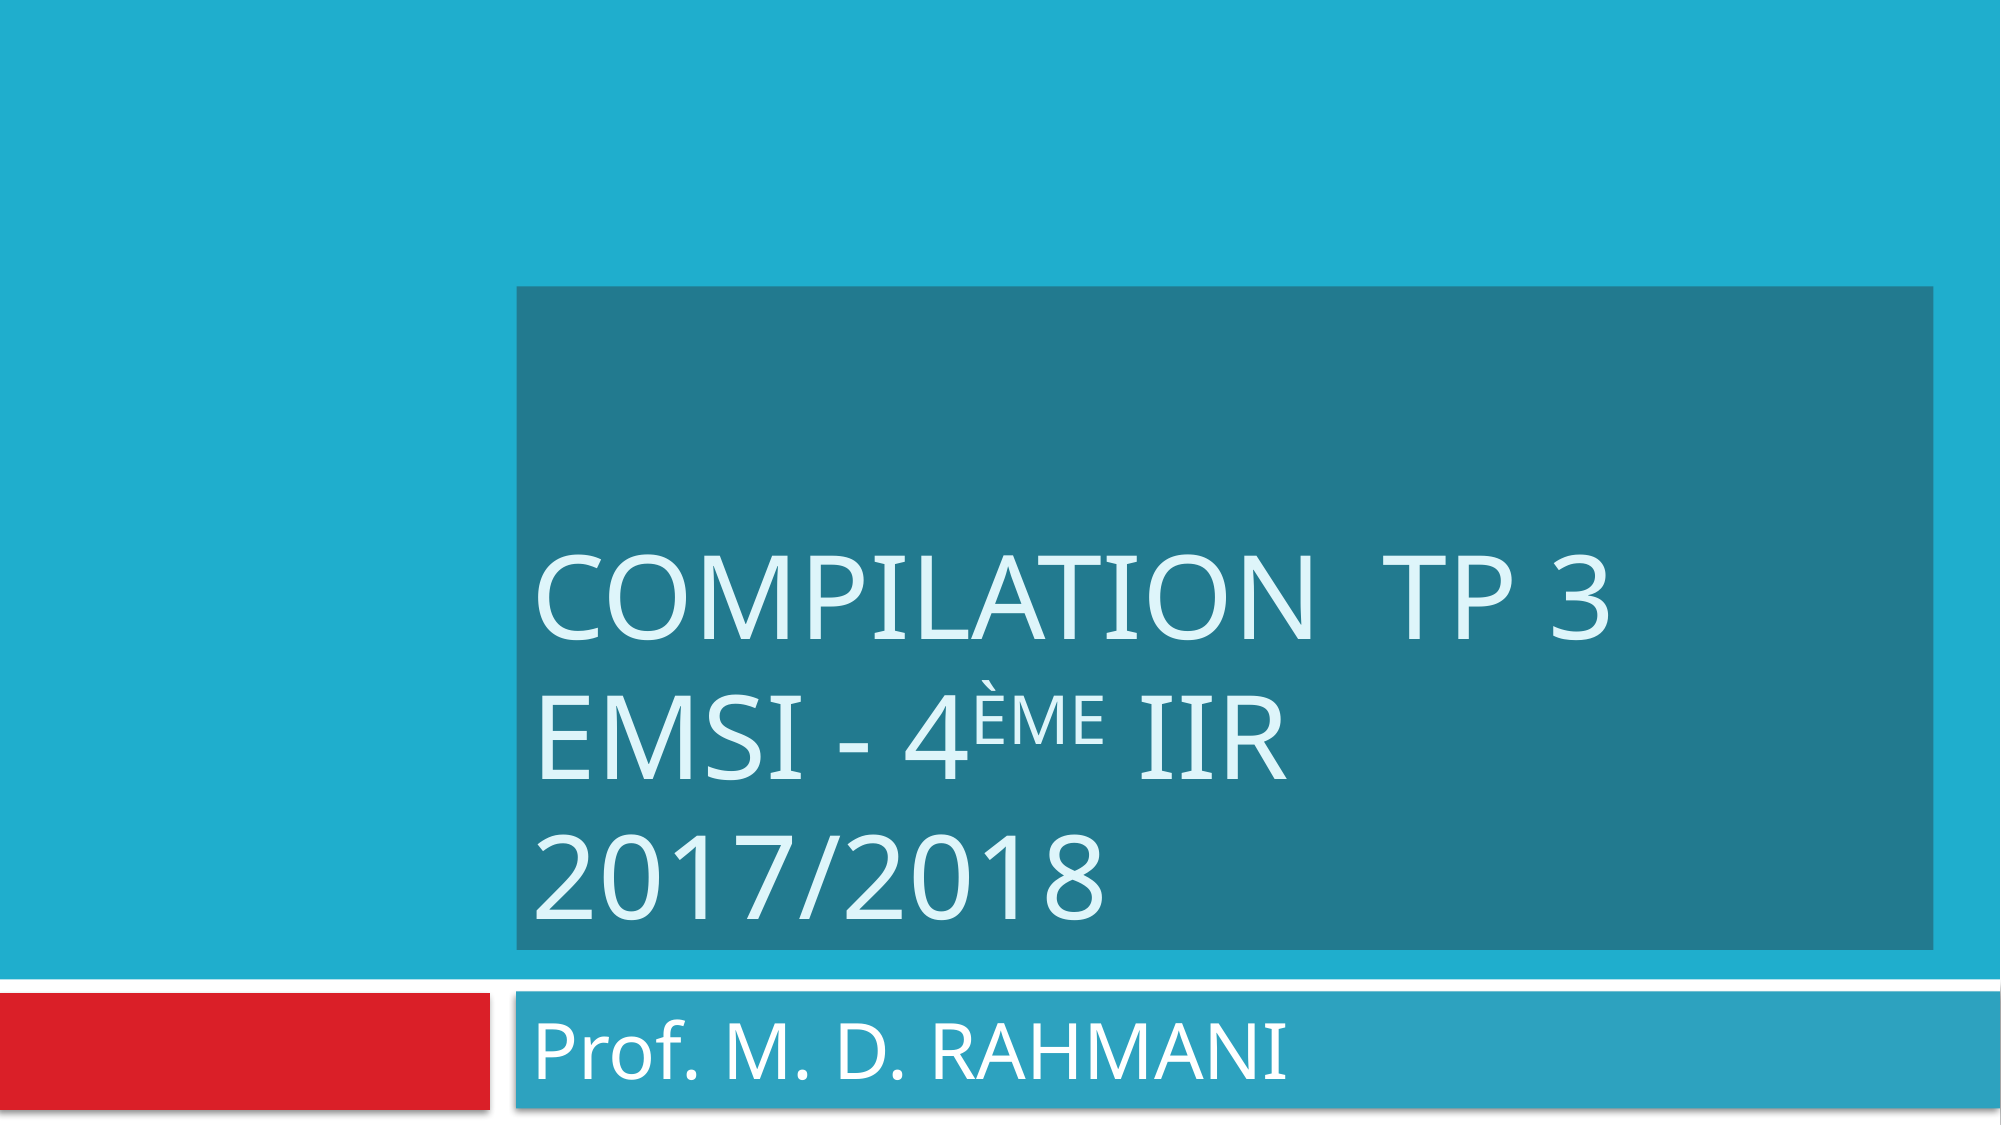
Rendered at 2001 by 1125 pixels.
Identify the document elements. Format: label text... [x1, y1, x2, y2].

title Compilation TP 3 EMSI - 4ème IIR 2017/2018 [516, 286, 1934, 950]
subtitle Prof. M. D. RAHMANI [516, 992, 1942, 1105]
